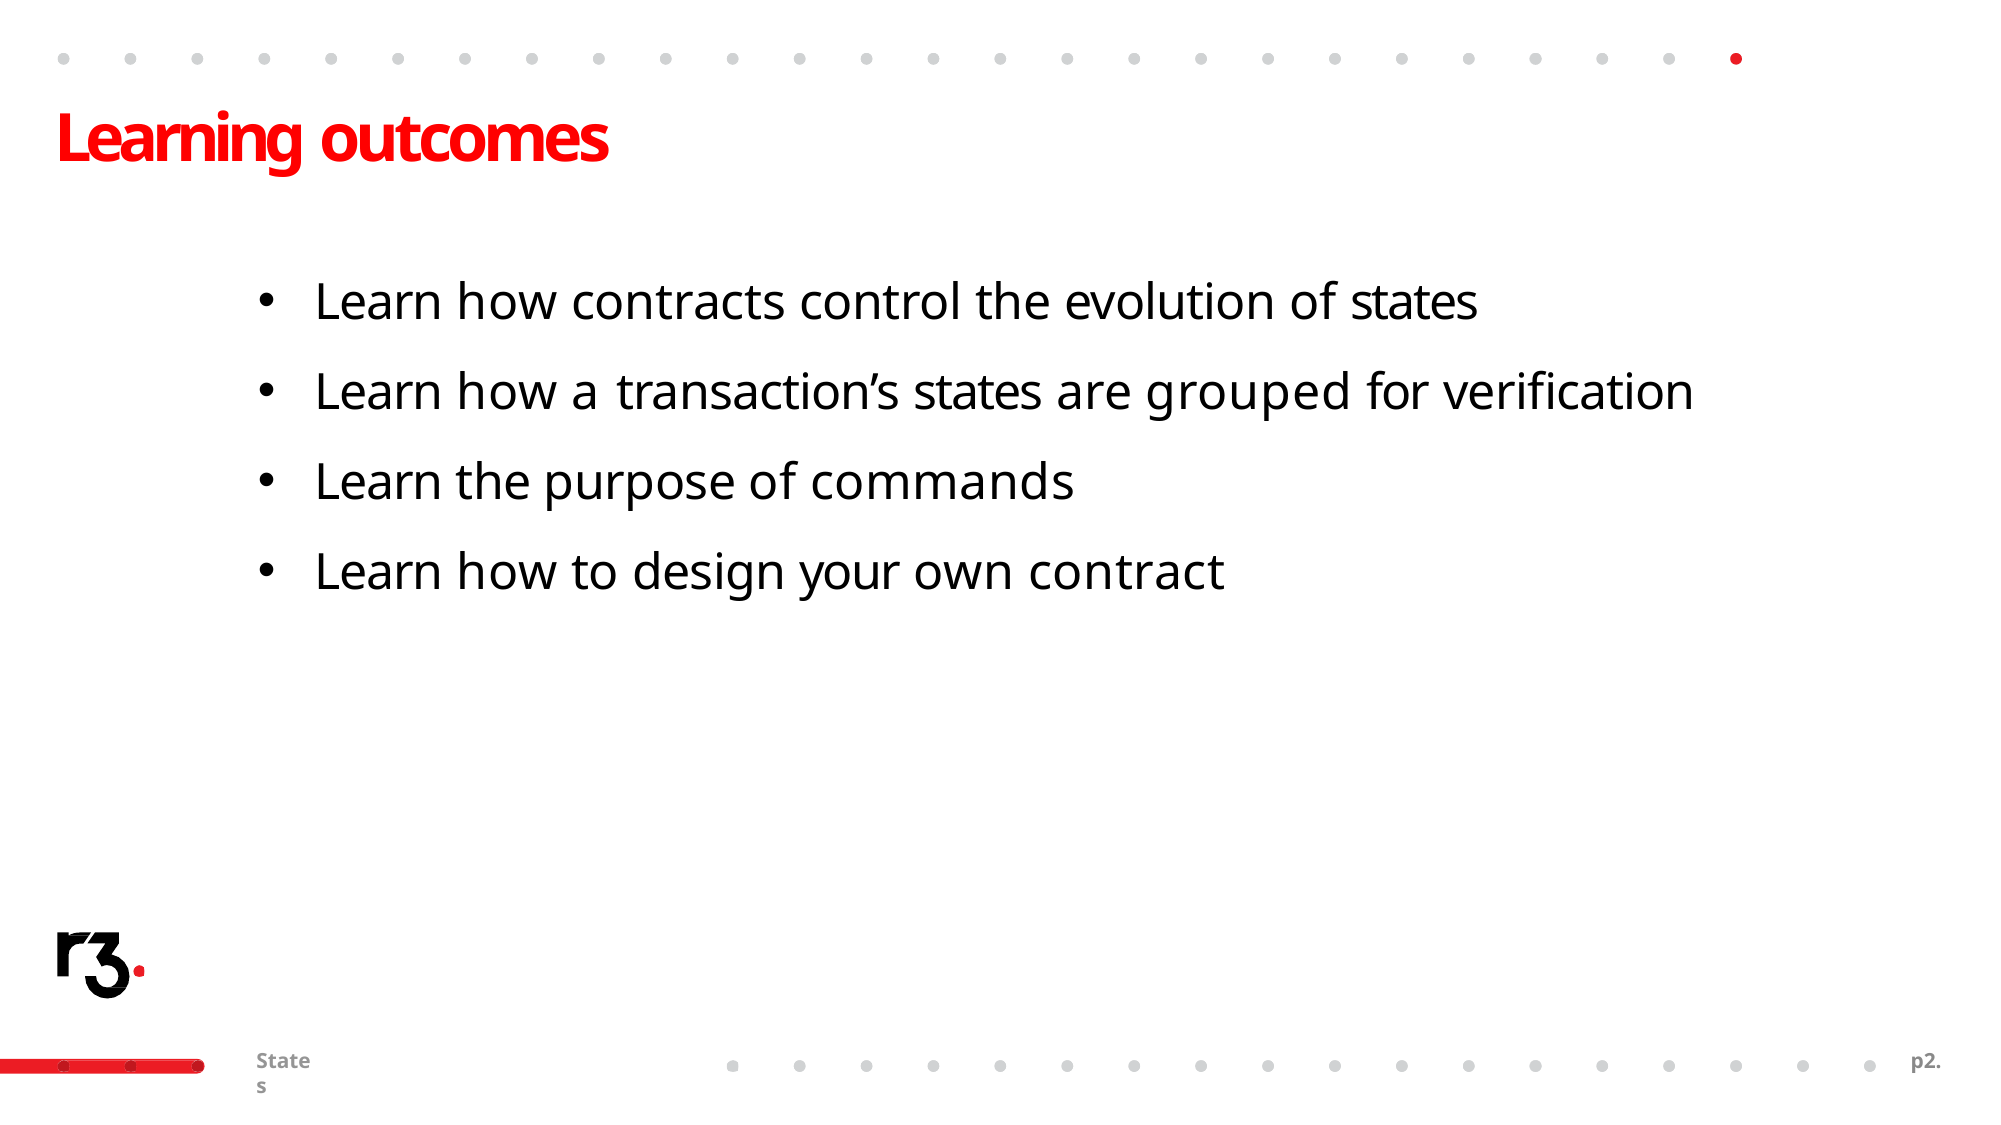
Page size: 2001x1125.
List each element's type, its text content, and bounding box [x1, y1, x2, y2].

text_box p2. [1908, 1045, 1945, 1073]
text_box States [254, 1045, 319, 1098]
picture [191, 1060, 204, 1072]
title Learning outcomes [52, 92, 677, 283]
picture [133, 965, 145, 977]
text_box Learn how contracts control the evolution of states Learn how a transaction’s states are grouped for verification Learn the purpose of commands Learn how to design your own contract [255, 237, 1776, 600]
picture [124, 1060, 137, 1072]
picture [57, 1060, 70, 1072]
picture [726, 1060, 739, 1072]
